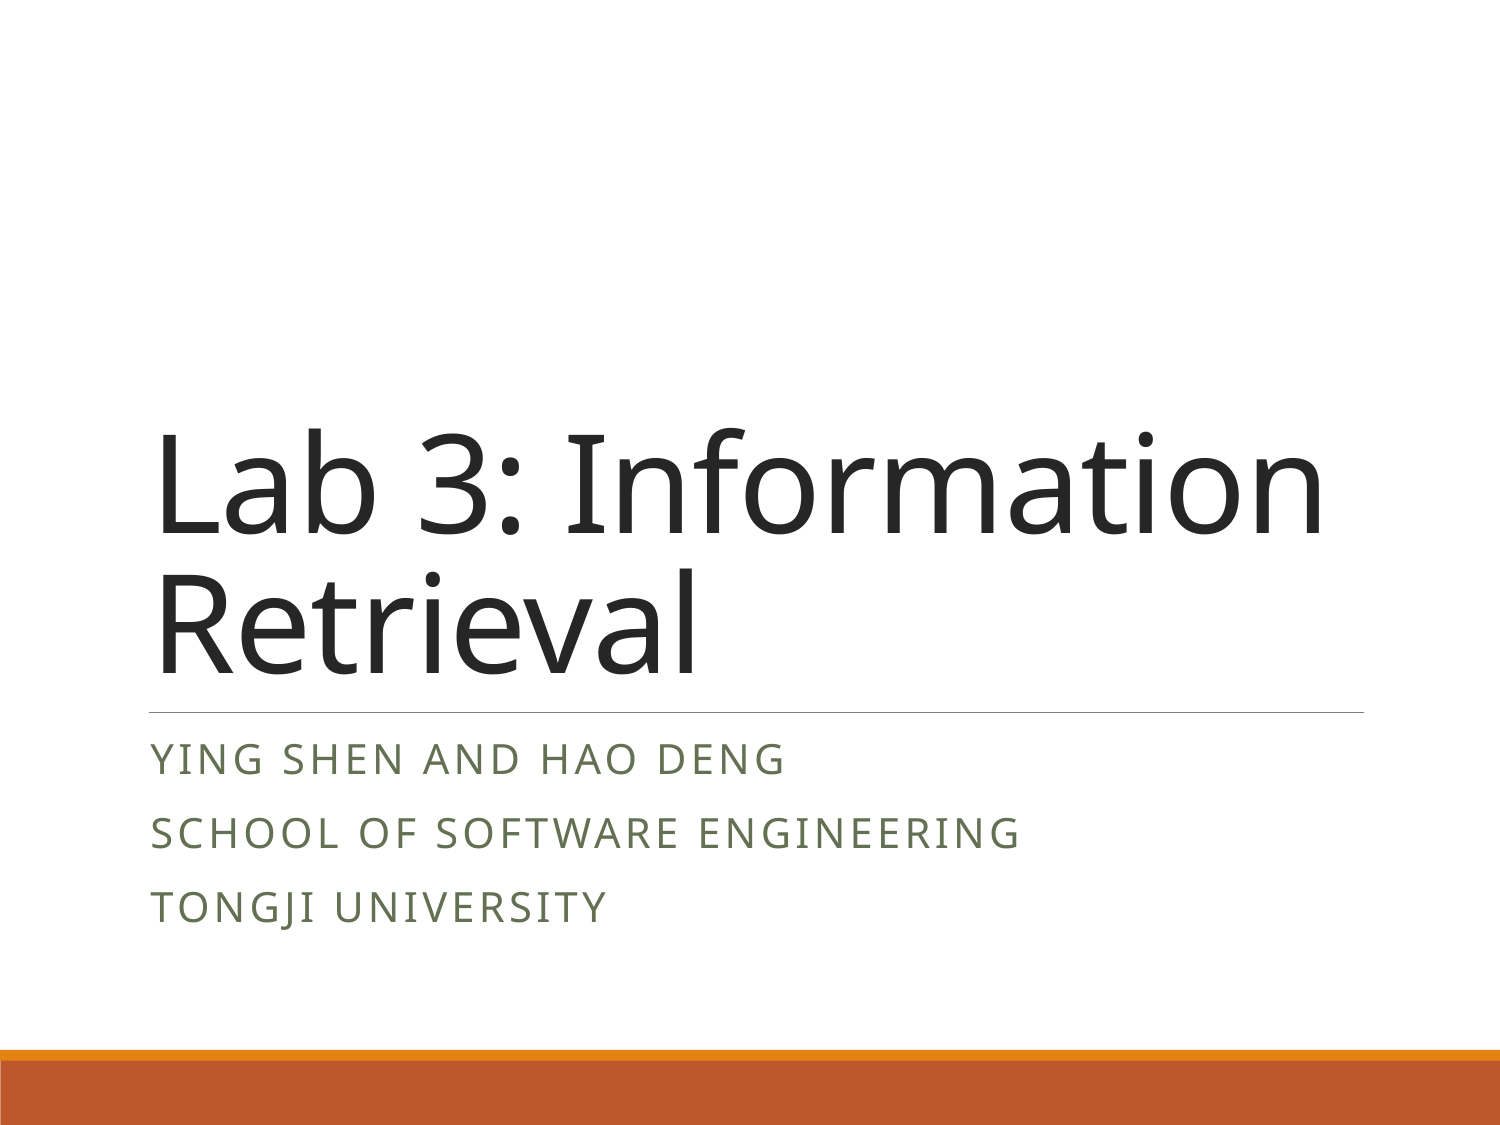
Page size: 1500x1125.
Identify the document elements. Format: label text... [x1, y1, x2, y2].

subtitle Ying shen and Hao deng School of software engineering tongji university [135, 730, 1373, 1014]
title Lab 3: Information Retrieval [135, 124, 1373, 710]
